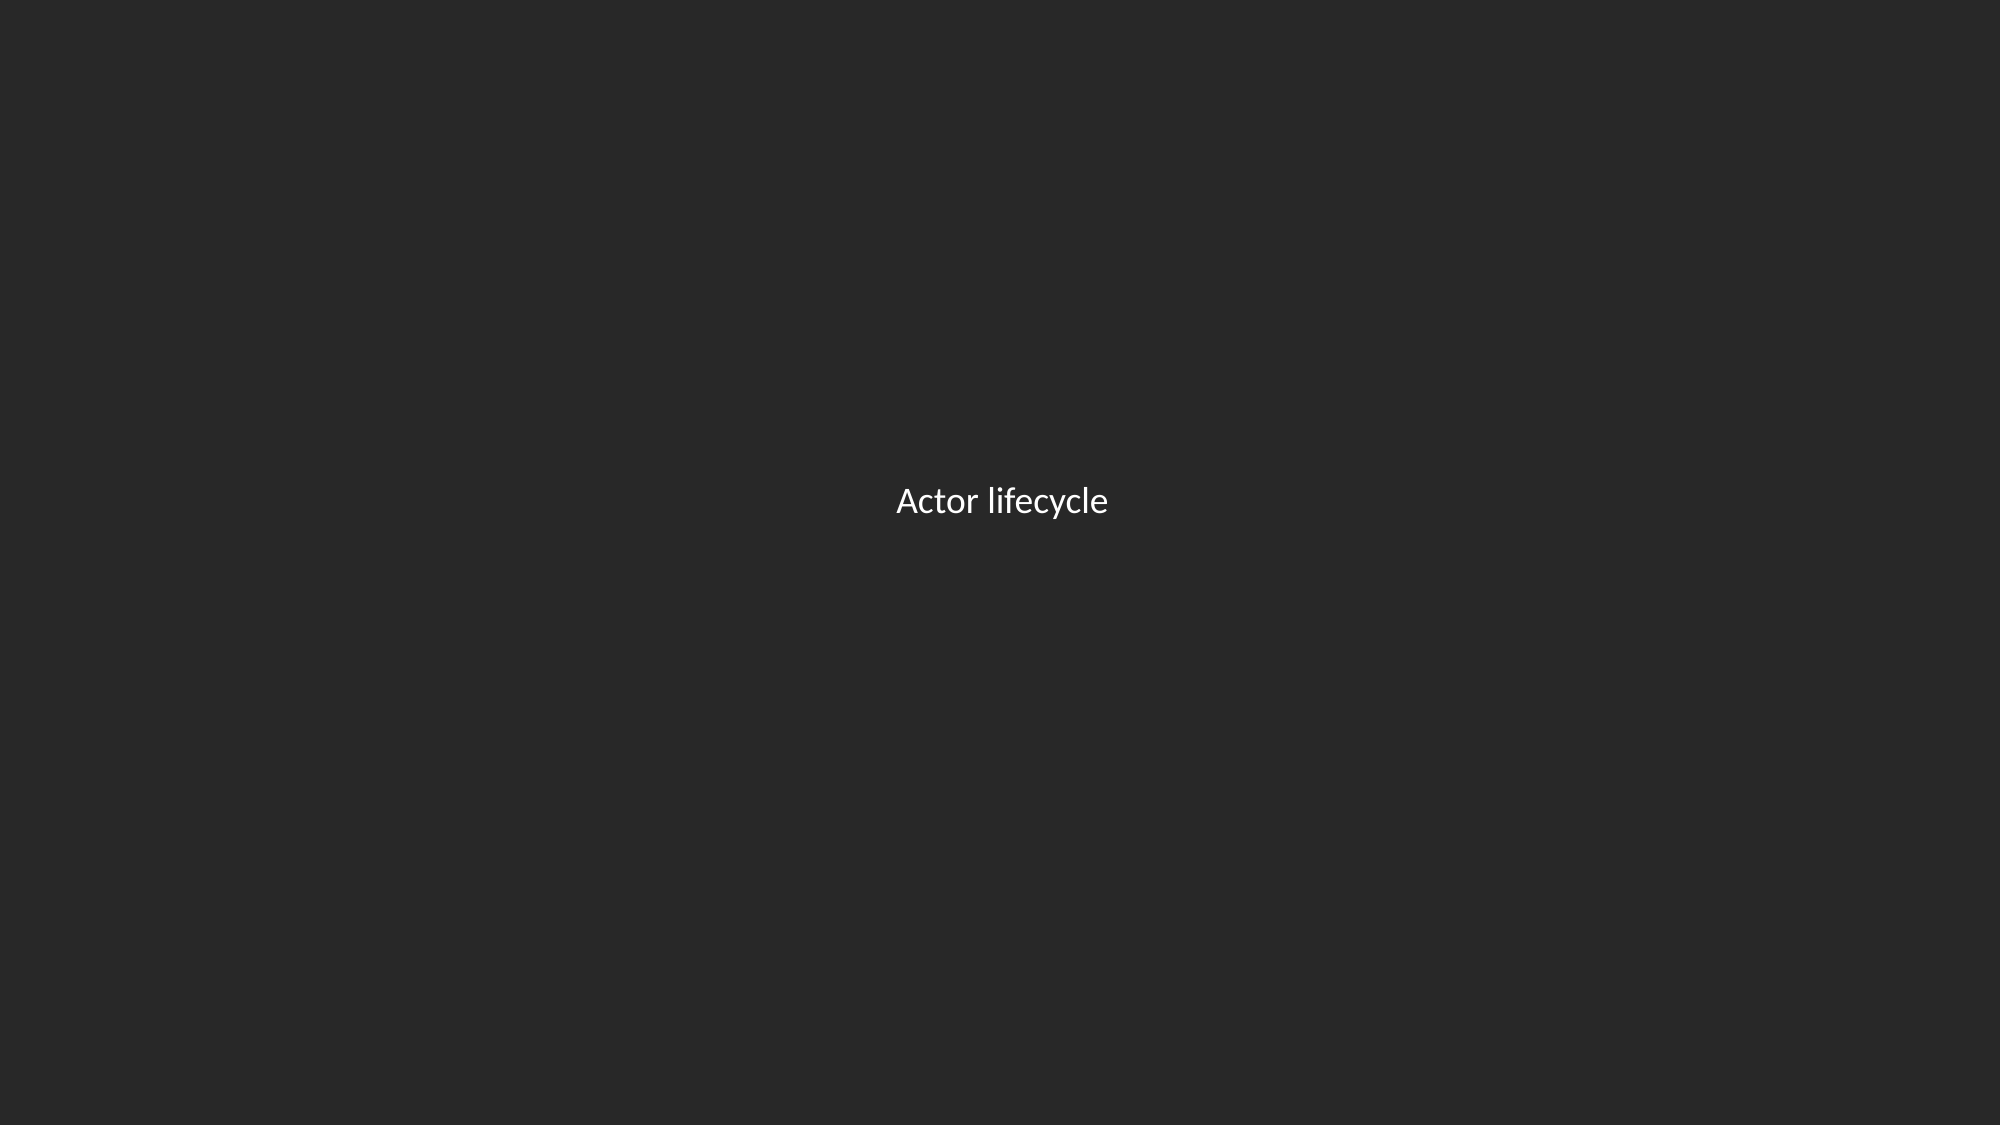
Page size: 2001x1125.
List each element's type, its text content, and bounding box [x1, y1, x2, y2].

text_box Actor lifecycle [881, 469, 1124, 529]
